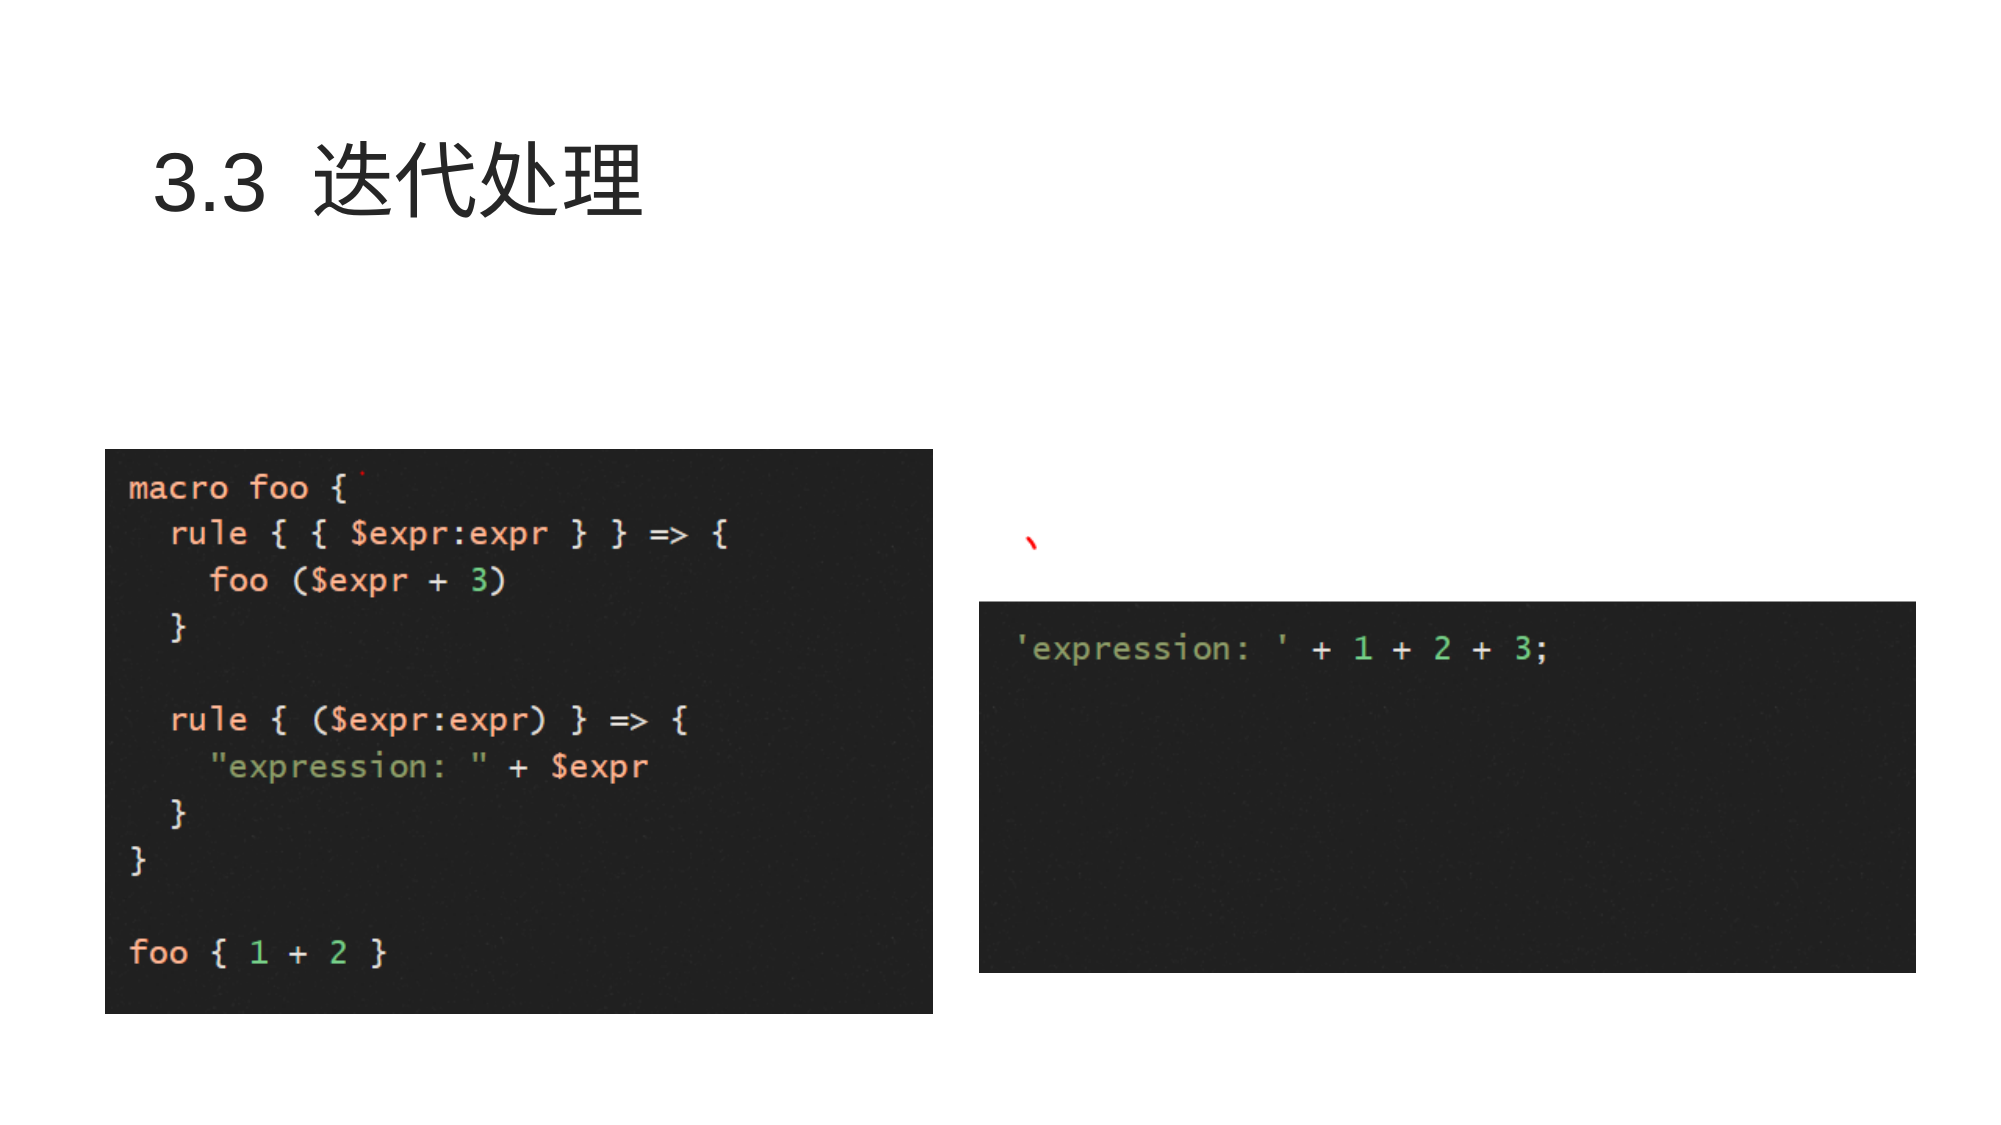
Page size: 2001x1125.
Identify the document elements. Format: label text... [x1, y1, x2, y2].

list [979, 536, 1916, 973]
picture [105, 449, 933, 1014]
title 3.3 迭代处理 [137, 59, 1863, 278]
